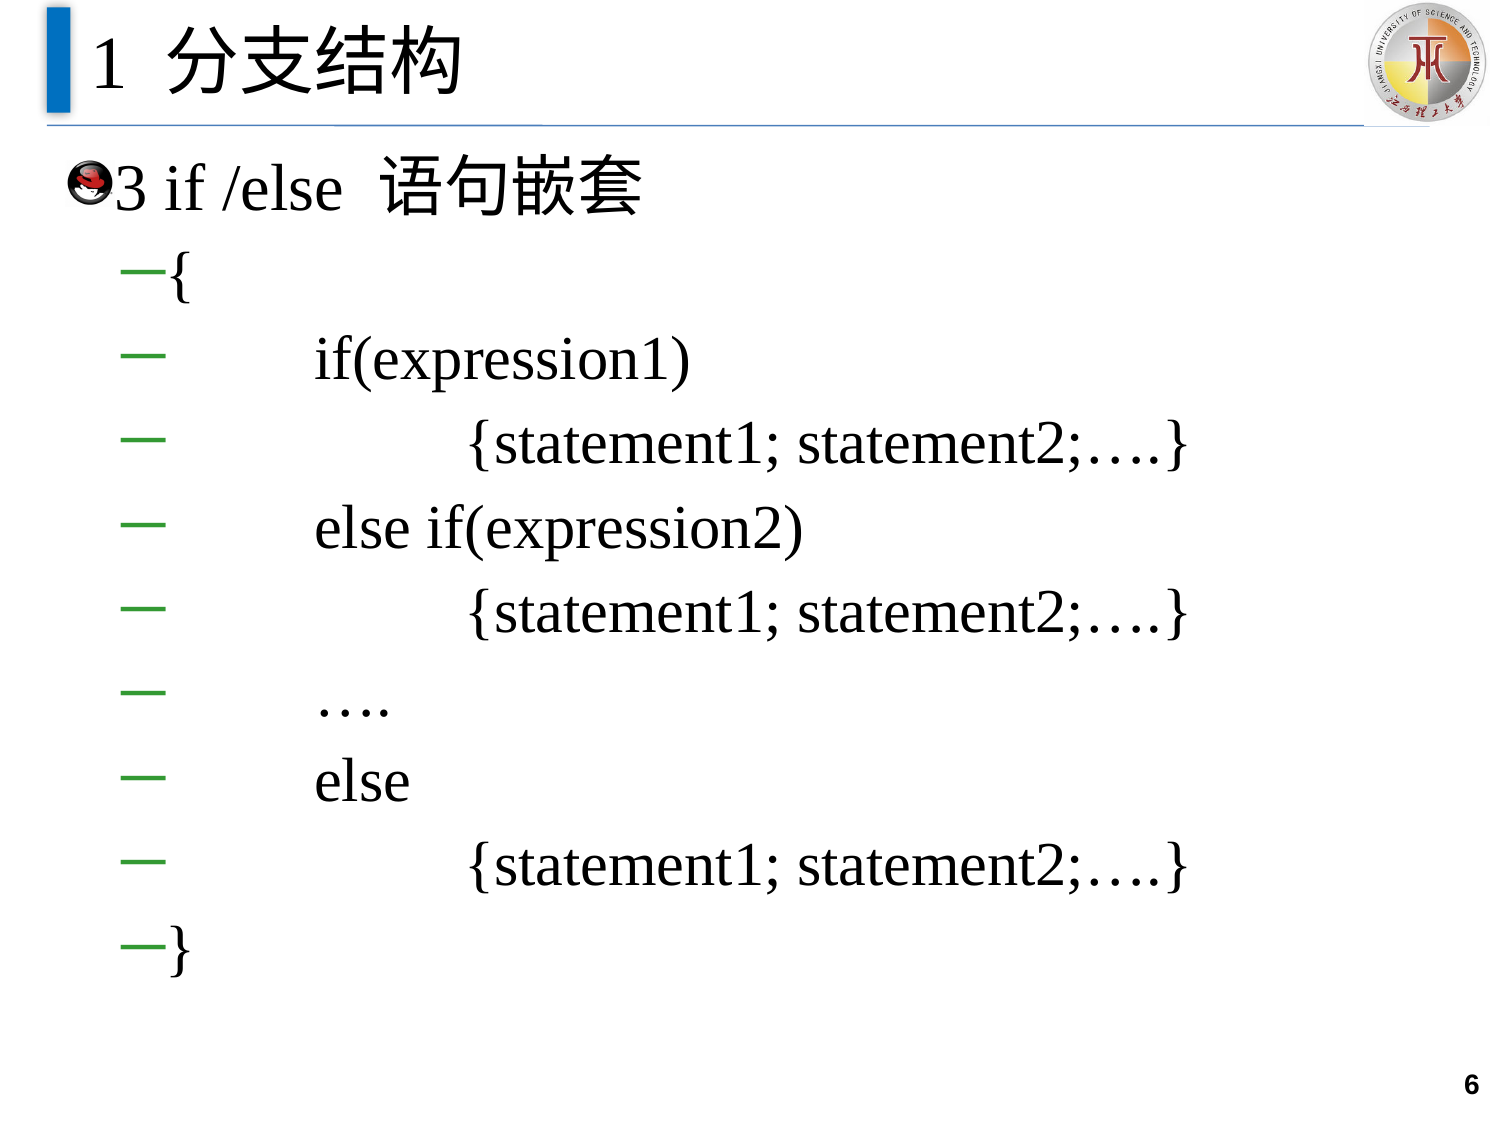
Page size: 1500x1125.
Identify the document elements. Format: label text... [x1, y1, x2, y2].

title 1 分支结构 [75, 0, 1425, 122]
list 3 if /else 语句嵌套 { if(expression1) {statement1; statement2;….} else if(expression2) {statement1; statement2;….} …. else {statement1; statement2;….} } [50, 135, 1427, 1088]
picture [1364, 0, 1490, 126]
picture [65, 160, 115, 207]
slide_number 6 [1355, 1042, 1495, 1125]
